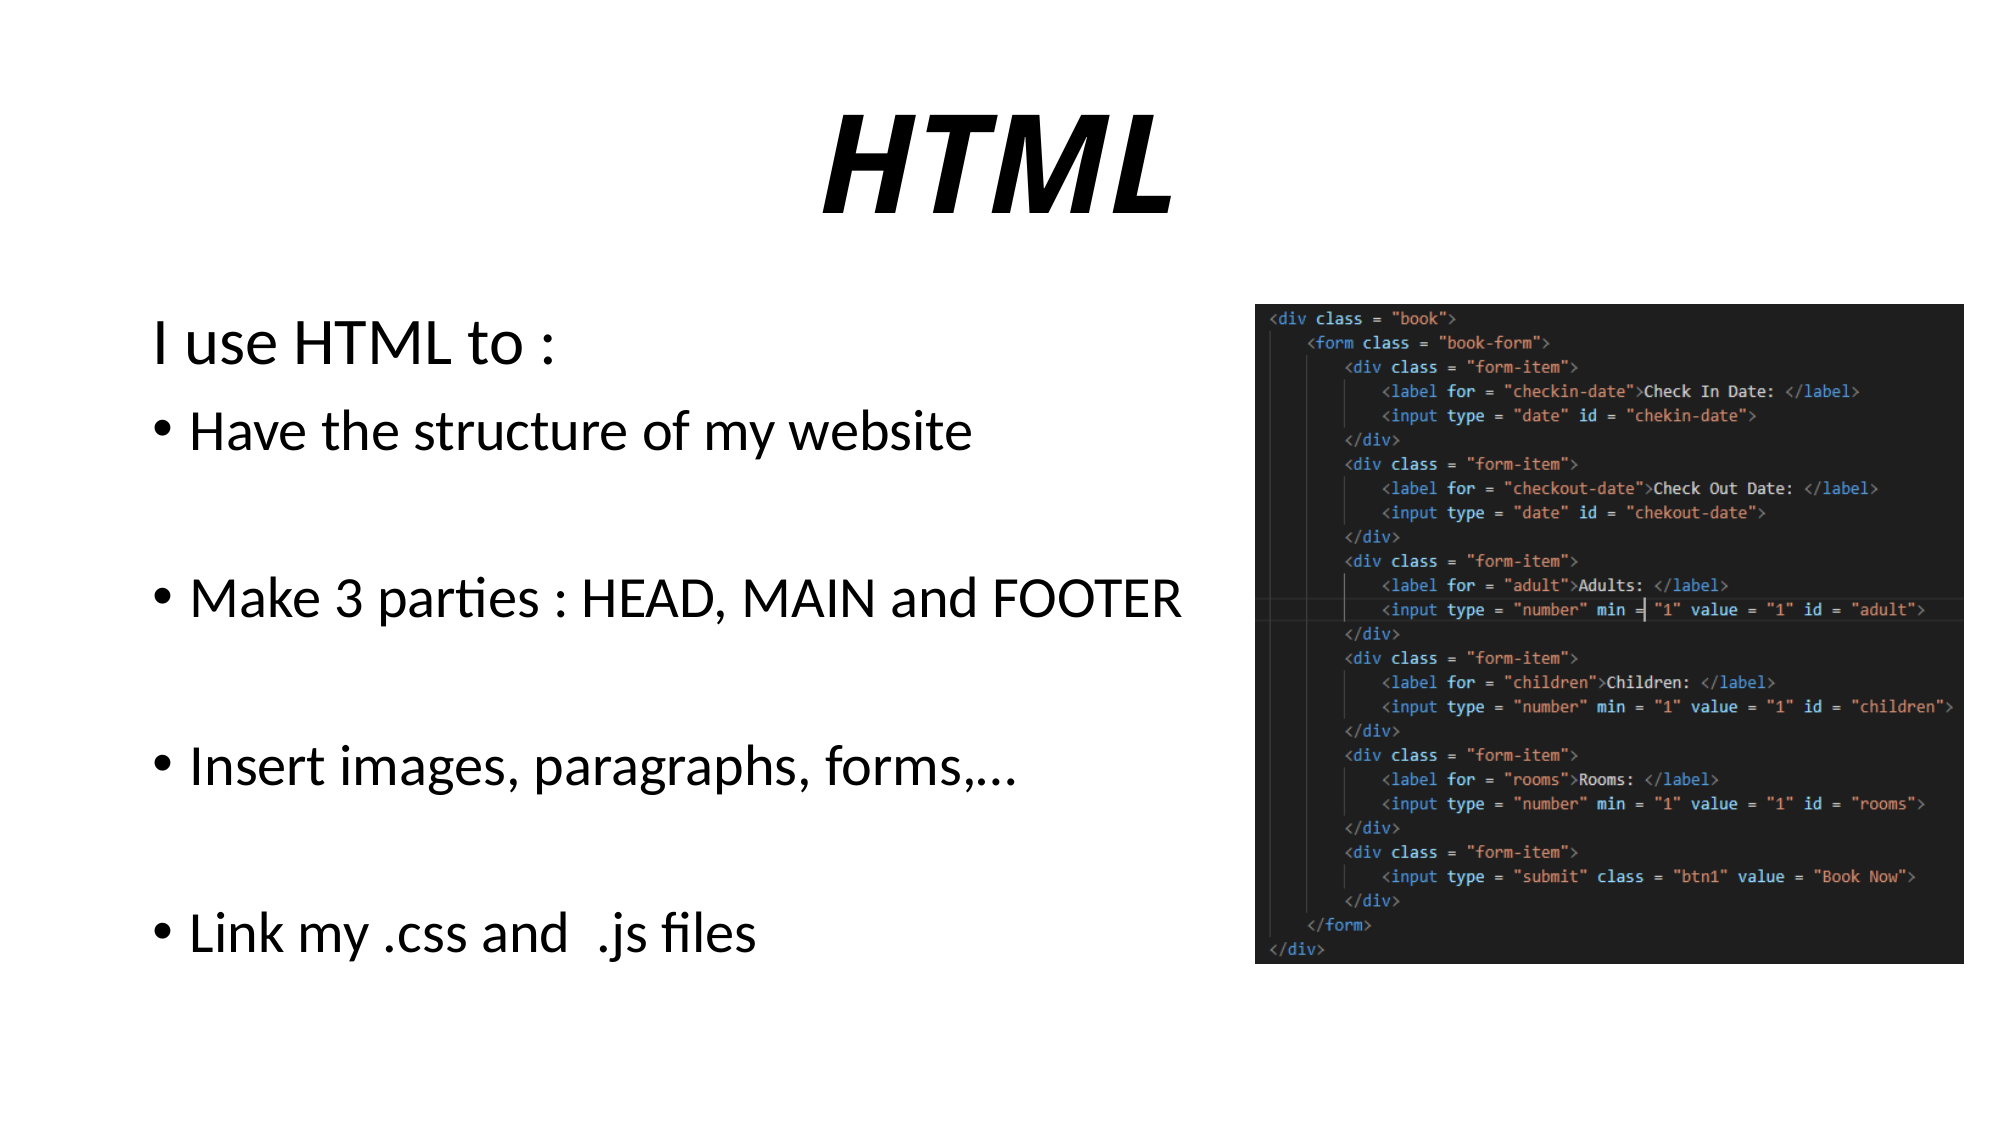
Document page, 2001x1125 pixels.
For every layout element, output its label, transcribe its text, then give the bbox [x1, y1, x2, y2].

title HTML [137, 59, 1863, 278]
picture [1255, 304, 1964, 964]
list I use HTML to : Have the structure of my website Make 3 parties : HEAD, MAIN and FOOTER Insert images, paragraphs, forms,… Link my .css and .js files [137, 299, 1863, 1014]
